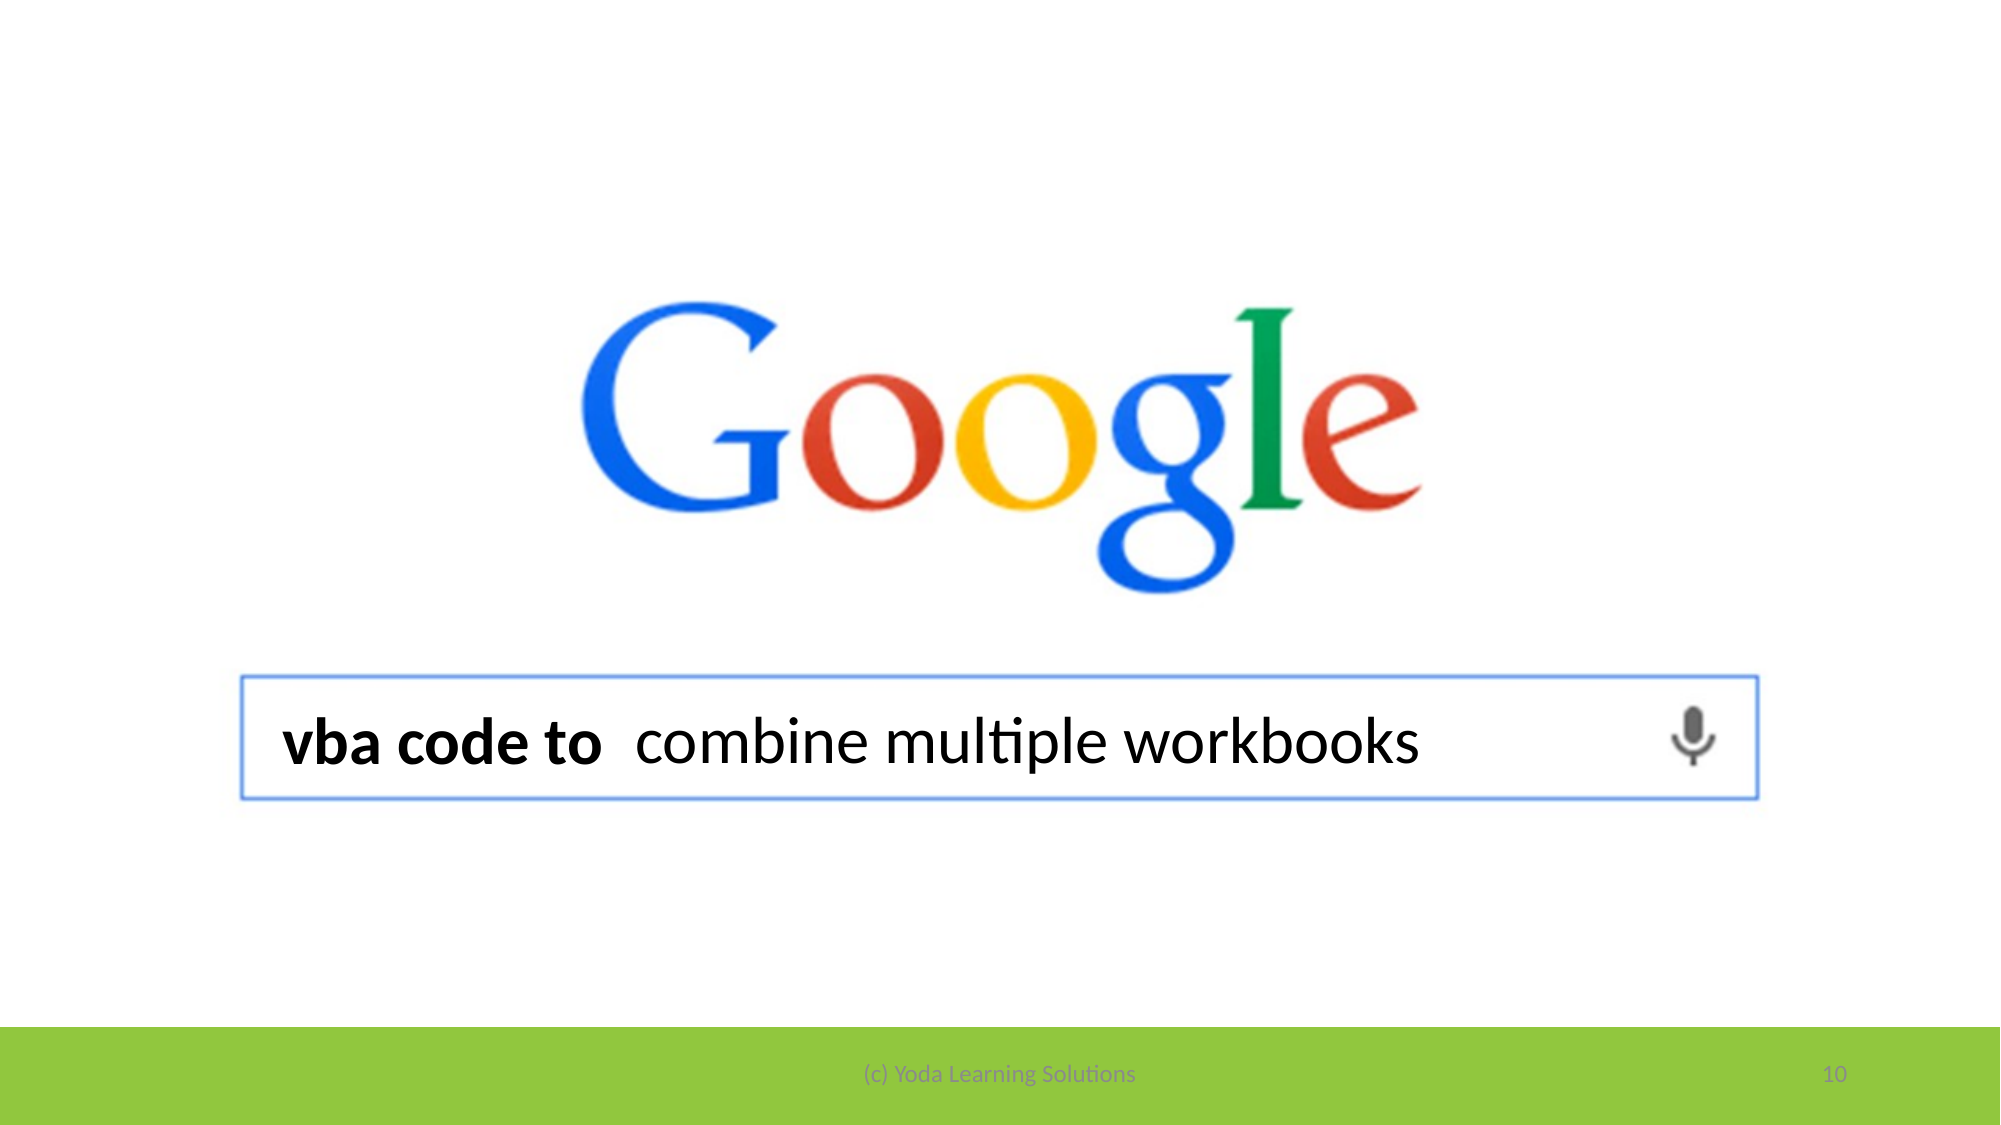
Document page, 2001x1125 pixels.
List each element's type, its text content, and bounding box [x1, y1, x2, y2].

picture [0, 243, 2000, 882]
footer (c) Yoda Learning Solutions [662, 1042, 1338, 1103]
slide_number 10 [1412, 1042, 1863, 1103]
